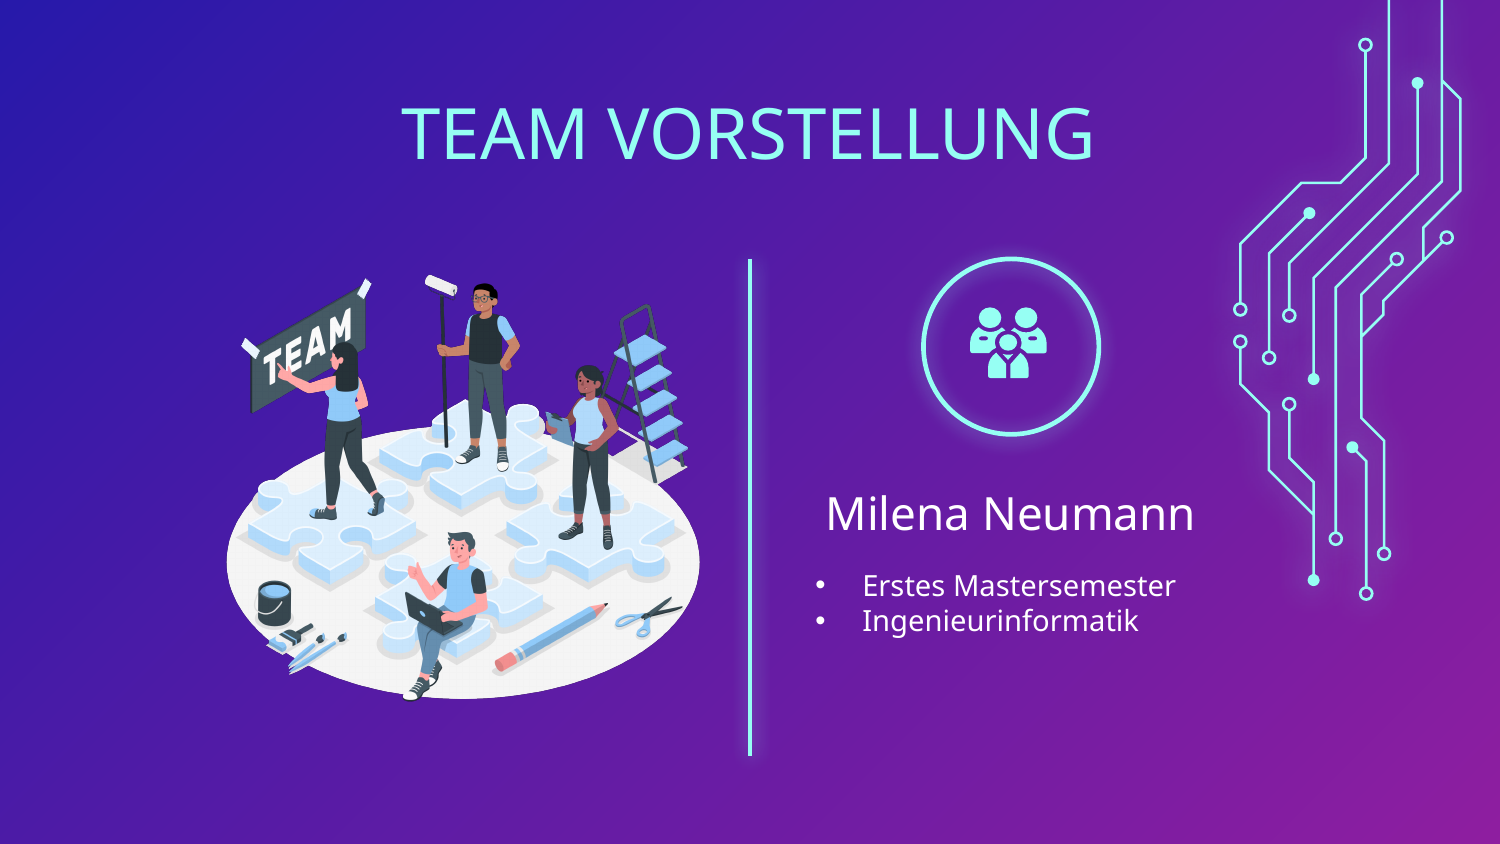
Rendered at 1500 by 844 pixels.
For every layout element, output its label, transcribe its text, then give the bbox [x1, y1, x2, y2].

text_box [969, 307, 1047, 379]
picture [222, 251, 704, 734]
subtitle Milena Neumann [815, 484, 1207, 542]
subtitle Erstes Mastersemester Ingenieurinformatik [815, 567, 1207, 756]
text_box [923, 258, 1099, 435]
title TEAM VORSTELLUNG [116, 88, 1227, 183]
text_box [1232, 0, 1462, 602]
